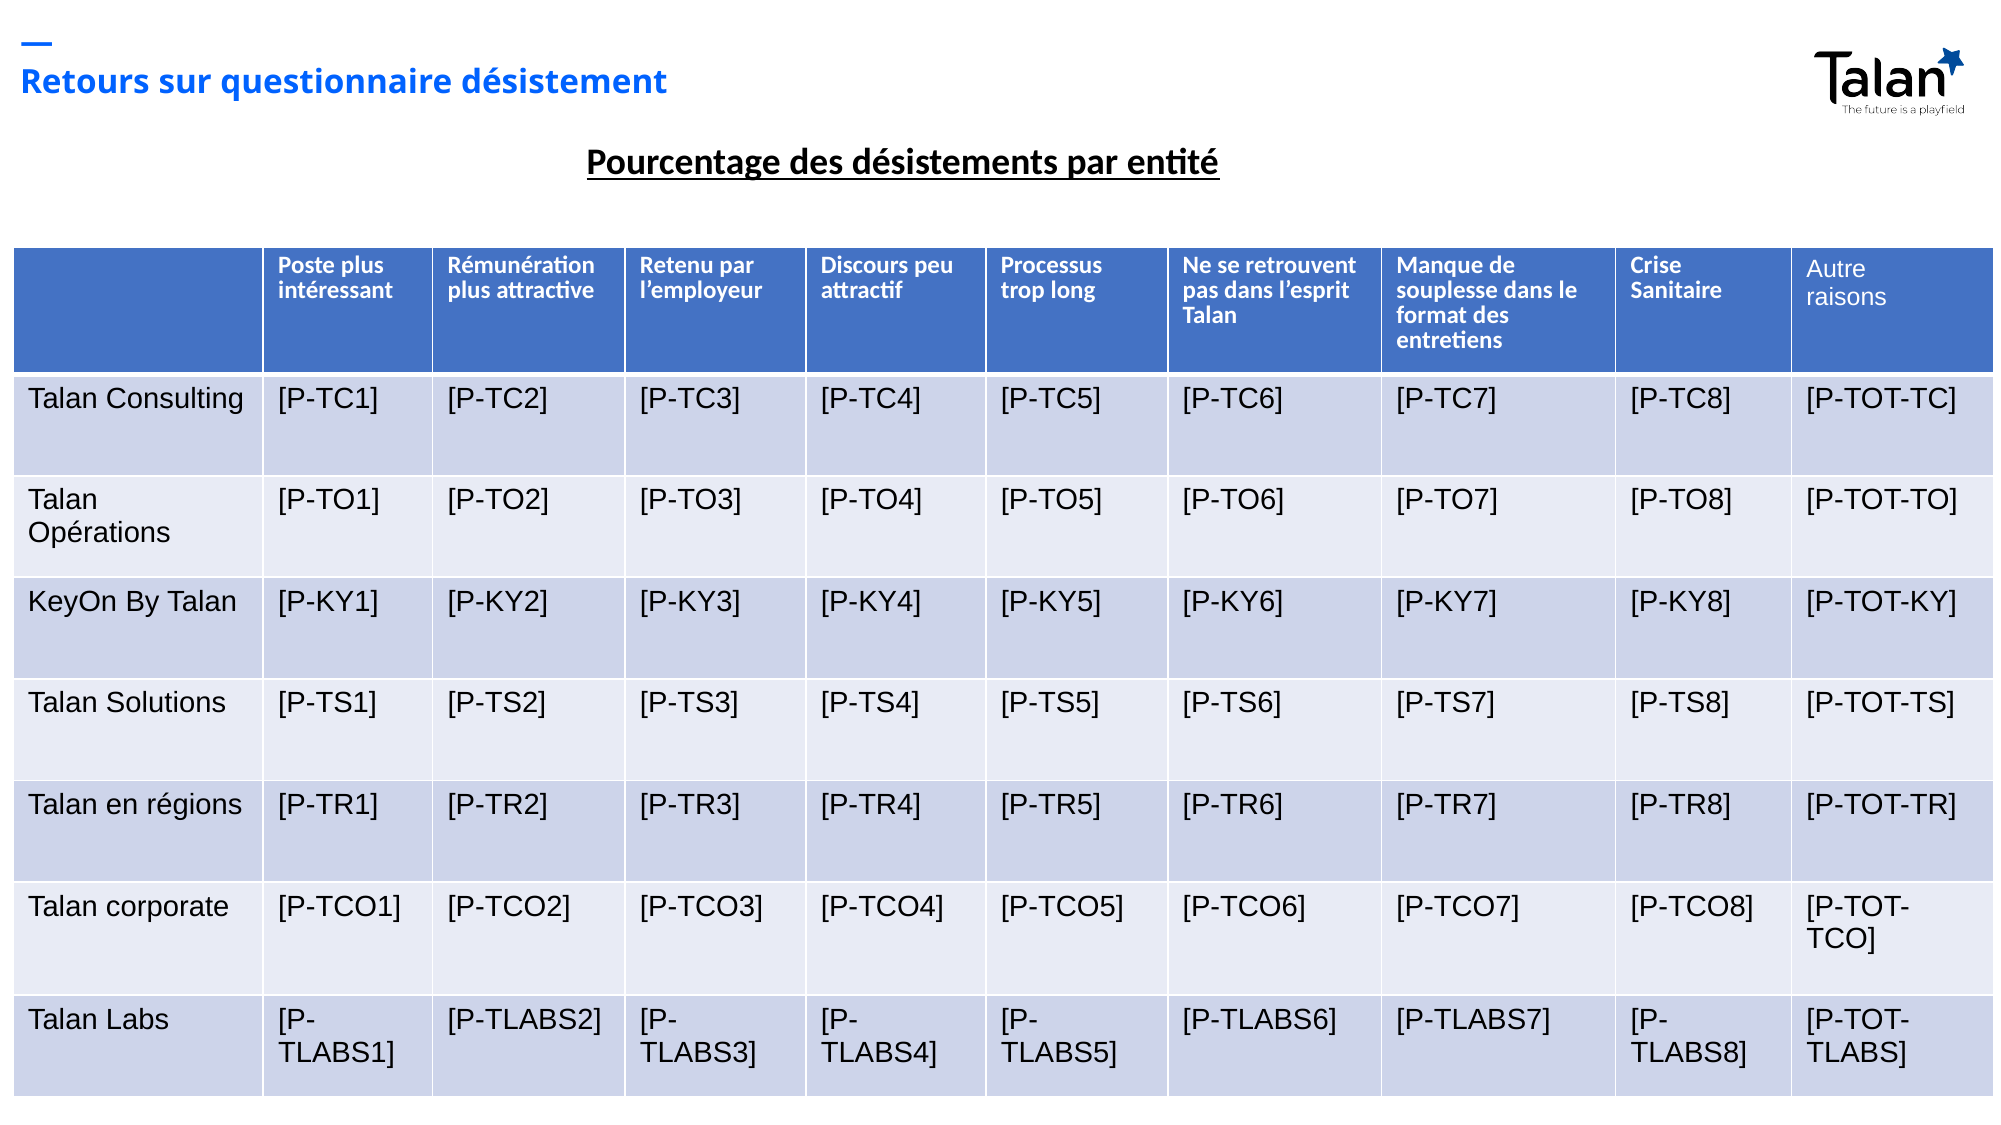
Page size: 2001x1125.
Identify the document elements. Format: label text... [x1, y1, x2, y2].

table_cell [P-TC8] [1616, 377, 1791, 475]
table_cell [P-TLABS6] [1169, 996, 1381, 1096]
table_cell [P-TOT-TR] [1792, 781, 1993, 881]
table_header Crise Sanitaire [1616, 248, 1791, 372]
table_header Discours peu attractif [807, 248, 985, 372]
table_header Rémunération plus attractive [433, 248, 624, 372]
text_box — Retours sur questionnaire désistement [0, 0, 1348, 163]
table_cell [P-TS3] [626, 680, 805, 780]
table_cell [P-TO1] [264, 477, 432, 576]
table_header Poste plus intéressant [264, 248, 432, 372]
table_cell [P-TCO7] [1382, 883, 1615, 994]
table_cell Talan Solutions [14, 680, 262, 780]
table_cell [P-TC5] [987, 377, 1167, 475]
table_cell [P-TR4] [807, 781, 985, 881]
table_cell [P-TS2] [433, 680, 624, 780]
table_cell [P-TOT-TC] [1792, 377, 1993, 475]
table_header [14, 248, 262, 372]
table_cell [P-TLABS2] [433, 996, 624, 1096]
table_cell Talan Labs [14, 996, 262, 1096]
picture [1801, 31, 1977, 131]
table_cell [P-TCO1] [264, 883, 432, 994]
table_cell [P-TR2] [433, 781, 624, 881]
table_header Processus trop long [987, 248, 1167, 372]
table_cell Talan corporate [14, 883, 262, 994]
table_cell [P-TCO8] [1616, 883, 1791, 994]
table_cell [P-TO2] [433, 477, 624, 576]
table_cell [P-TS7] [1382, 680, 1615, 780]
table_cell [P-TLABS1] [264, 996, 432, 1096]
table_cell [P-TCO6] [1169, 883, 1381, 994]
table_cell [P-KY8] [1616, 578, 1791, 678]
table_cell [P-TOT-KY] [1792, 578, 1993, 678]
table_cell [P-TLABS5] [987, 996, 1167, 1096]
table_cell [P-TC2] [433, 377, 624, 475]
table_cell [P-KY1] [264, 578, 432, 678]
table_cell [P-TCO5] [987, 883, 1167, 994]
table_cell [P-TOT-TS] [1792, 680, 1993, 780]
table_cell [P-KY5] [987, 578, 1167, 678]
table_cell [P-TC7] [1382, 377, 1615, 475]
table_cell [P-TOT-TO] [1792, 477, 1993, 576]
table_cell [P-TR1] [264, 781, 432, 881]
table_cell [P-TS4] [807, 680, 985, 780]
table_cell [P-TO5] [987, 477, 1167, 576]
table_cell [P-TO6] [1169, 477, 1381, 576]
table_cell [P-TLABS3] [626, 996, 805, 1096]
table_cell [P-TR8] [1616, 781, 1791, 881]
table_cell [P-TCO2] [433, 883, 624, 994]
table_header Retenu par l’employeur [626, 248, 805, 372]
table_cell [P-TLABS7] [1382, 996, 1615, 1096]
table_cell [P-TOT-TLABS] [1792, 996, 1993, 1096]
table_cell [P-TO4] [807, 477, 985, 576]
table_cell [P-KY3] [626, 578, 805, 678]
table_cell Talan Opérations [14, 477, 262, 576]
table_cell [P-TR7] [1382, 781, 1615, 881]
table_cell Talan Consulting [14, 377, 262, 475]
table_cell [P-TC1] [264, 377, 432, 475]
table_cell [P-TS1] [264, 680, 432, 780]
table_header Manque de souplesse dans le format des entretiens [1382, 248, 1615, 372]
table_cell [P-TO8] [1616, 477, 1791, 576]
table_cell [P-TC4] [807, 377, 985, 475]
table_cell [P-KY2] [433, 578, 624, 678]
table_cell Talan en régions [14, 781, 262, 881]
table_cell [P-KY6] [1169, 578, 1381, 678]
table_cell [P-TS6] [1169, 680, 1381, 780]
table_header Autre raisons [1792, 248, 1993, 372]
table_cell [P-KY4] [807, 578, 985, 678]
table_cell [P-TCO3] [626, 883, 805, 994]
table_cell [P-TS8] [1616, 680, 1791, 780]
table_cell [P-TS5] [987, 680, 1167, 780]
table_cell [P-TR5] [987, 781, 1167, 881]
table_cell [P-TCO4] [807, 883, 985, 994]
table_cell KeyOn By Talan [14, 578, 262, 678]
table_cell [P-TC6] [1169, 377, 1381, 475]
table_header Ne se retrouvent pas dans l’esprit Talan [1169, 248, 1381, 372]
table_cell [P-KY7] [1382, 578, 1615, 678]
table_cell [P-TLABS4] [807, 996, 985, 1096]
table_cell [P-TO7] [1382, 477, 1615, 576]
table_cell [P-TC3] [626, 377, 805, 475]
table_cell [P-TLABS8] [1616, 996, 1791, 1096]
table_cell [P-TR3] [626, 781, 805, 881]
text_box Pourcentage des désistements par entité [571, 130, 1235, 190]
table_cell [P-TR6] [1169, 781, 1381, 881]
table_cell [P-TO3] [626, 477, 805, 576]
table_cell [P-TOT-TCO] [1792, 883, 1993, 994]
